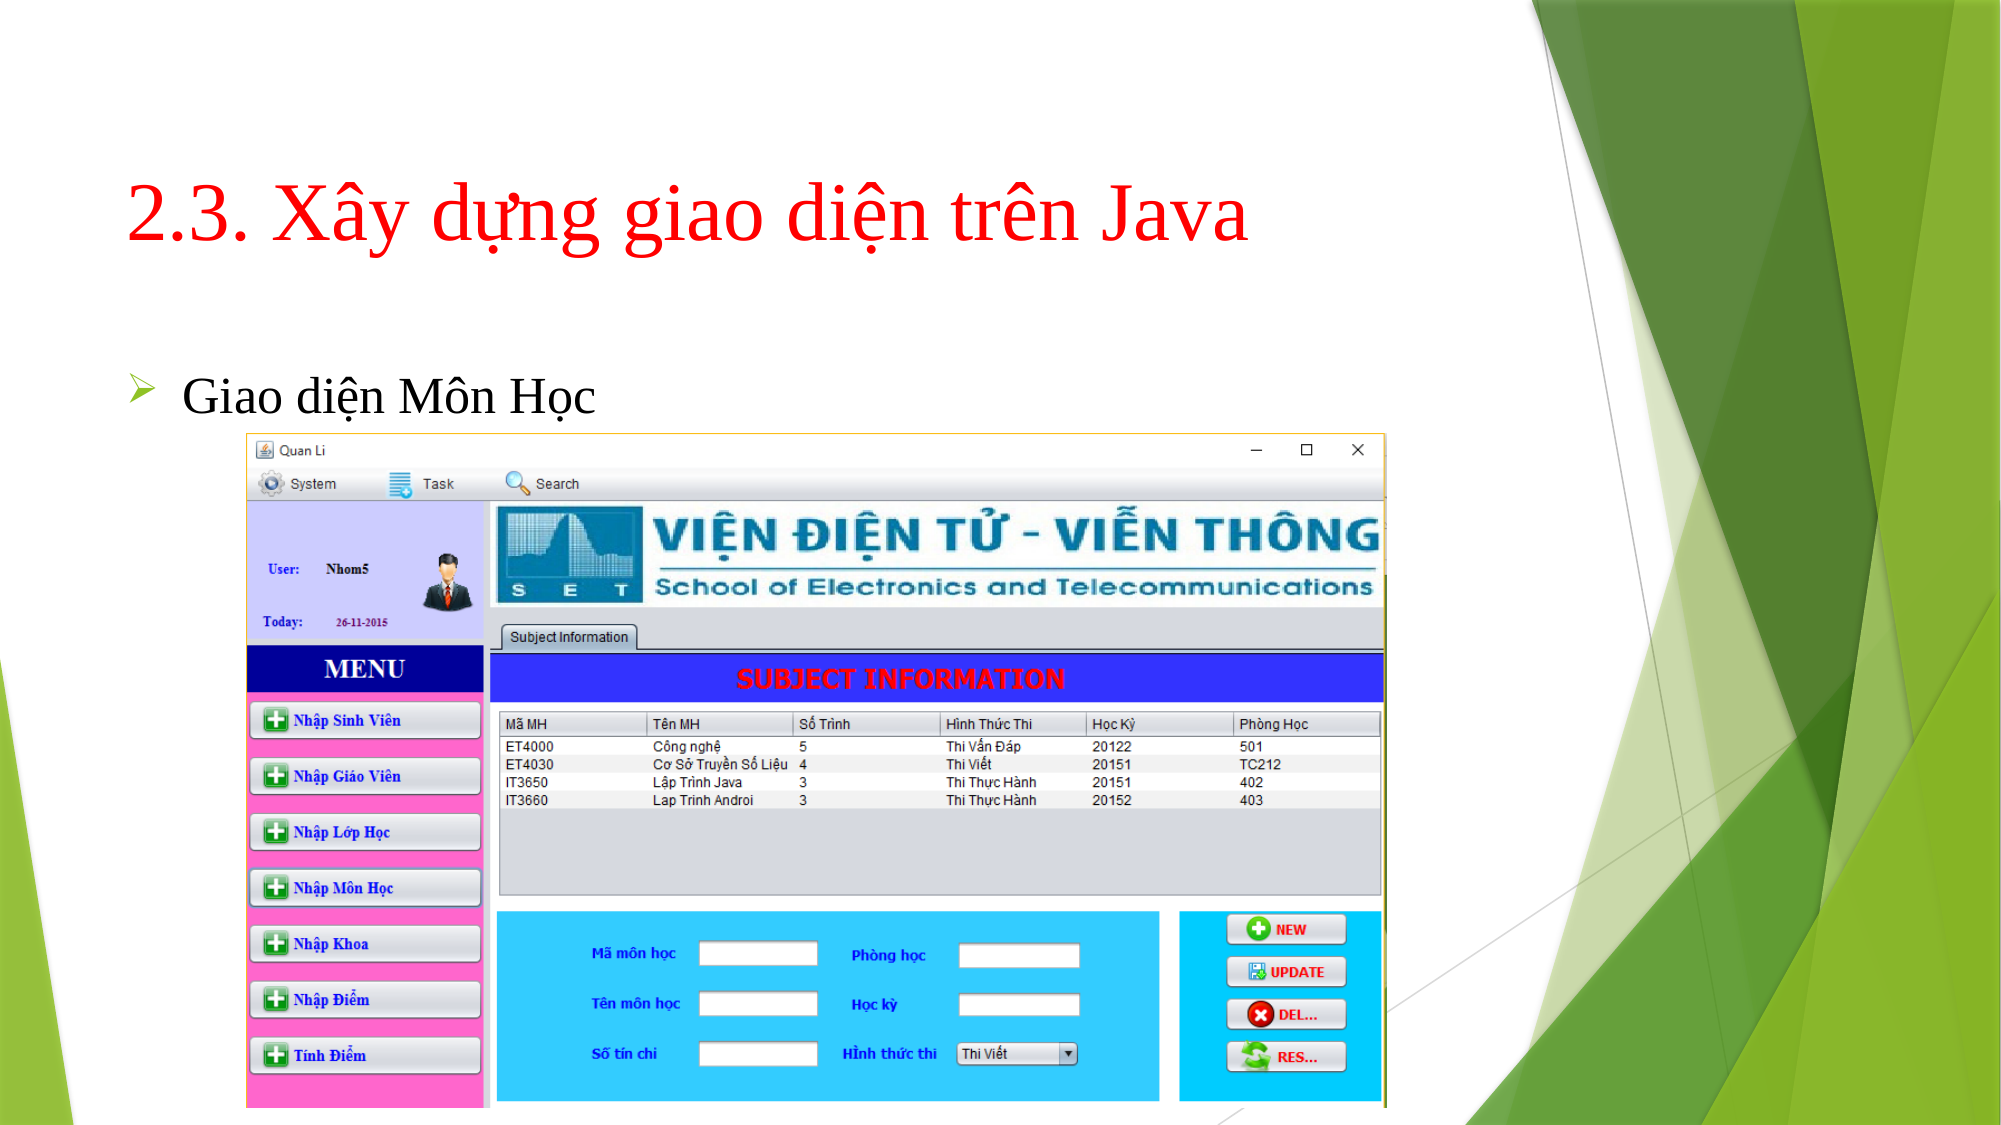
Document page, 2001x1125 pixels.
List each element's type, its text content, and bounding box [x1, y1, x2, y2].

picture [245, 433, 1387, 1108]
title 2.3. Xây dựng giao diện trên Java [111, 99, 2000, 283]
list Giao diện Môn Học [111, 354, 1522, 992]
